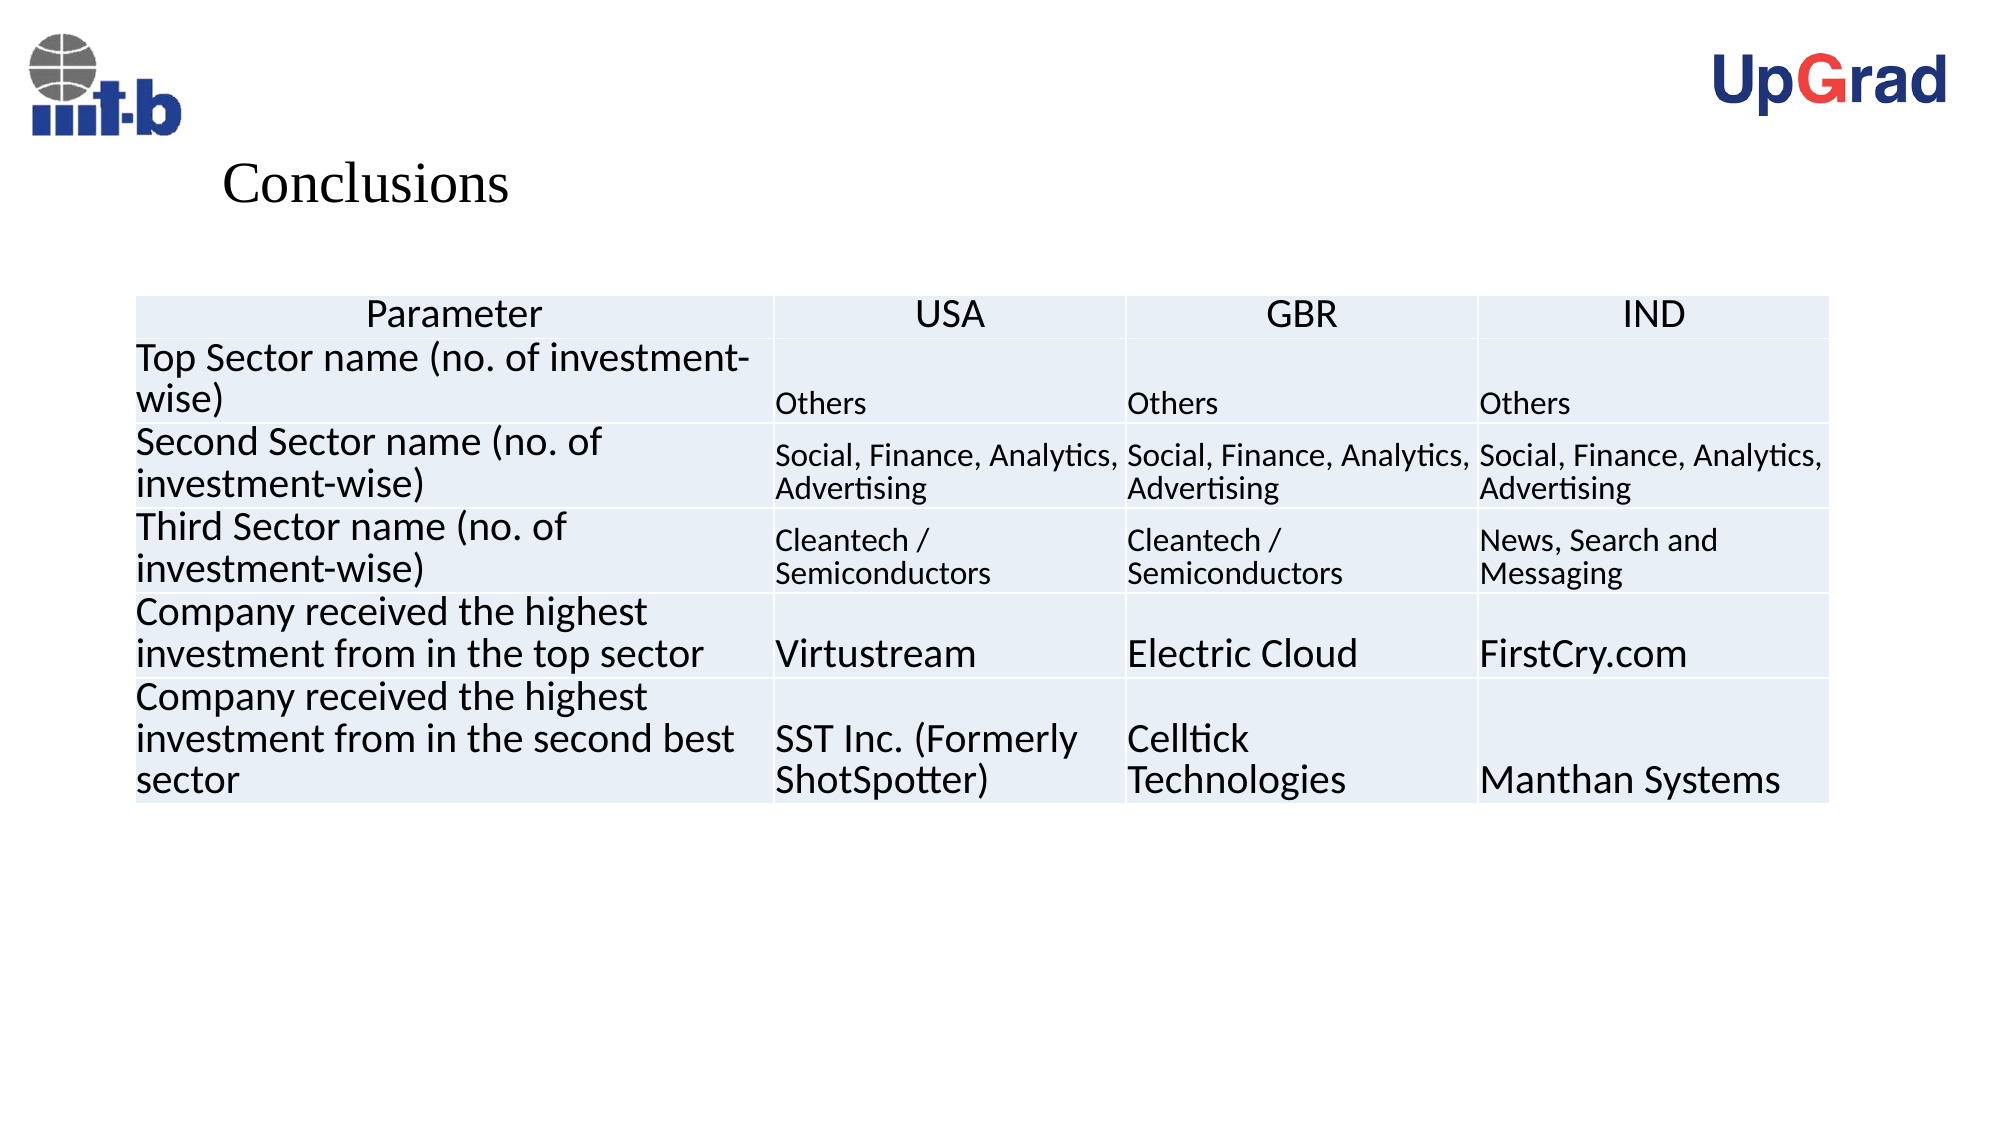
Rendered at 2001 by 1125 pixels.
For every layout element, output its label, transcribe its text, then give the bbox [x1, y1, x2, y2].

table_header USA [775, 296, 1125, 338]
table_cell Company received the highest investment from in the top sector [136, 594, 773, 677]
table_cell Third Sector name (no. of investment-wise) [136, 509, 773, 592]
table_header Parameter [136, 296, 773, 338]
table_cell Others [1479, 339, 1829, 422]
picture [0, 29, 208, 163]
picture [1714, 53, 1952, 116]
table_cell Social, Finance, Analytics, Advertising [1479, 424, 1829, 507]
table_cell Manthan Systems [1479, 679, 1829, 803]
table_header GBR [1127, 296, 1477, 338]
table_cell Others [1127, 339, 1477, 422]
table_cell Others [775, 339, 1125, 422]
table_cell News, Search and Messaging [1479, 509, 1829, 592]
table_header IND [1479, 296, 1829, 338]
table_cell Social, Finance, Analytics, Advertising [1127, 424, 1477, 507]
table_cell Virtustream [775, 594, 1125, 677]
table_cell Company received the highest investment from in the second best sector [136, 679, 773, 803]
table_cell Top Sector name (no. of investment-wise) [136, 339, 773, 422]
table_cell Cleantech / Semiconductors [775, 509, 1125, 592]
table_cell Cleantech / Semiconductors [1127, 509, 1477, 592]
table_cell Electric Cloud [1127, 594, 1477, 677]
table_cell Celltick Technologies [1127, 679, 1477, 803]
title Conclusions [186, 104, 1715, 246]
table_cell Social, Finance, Analytics, Advertising [775, 424, 1125, 507]
table_cell FirstCry.com [1479, 594, 1829, 677]
table_cell Second Sector name (no. of investment-wise) [136, 424, 773, 507]
table_cell SST Inc. (Formerly ShotSpotter) [775, 679, 1125, 803]
